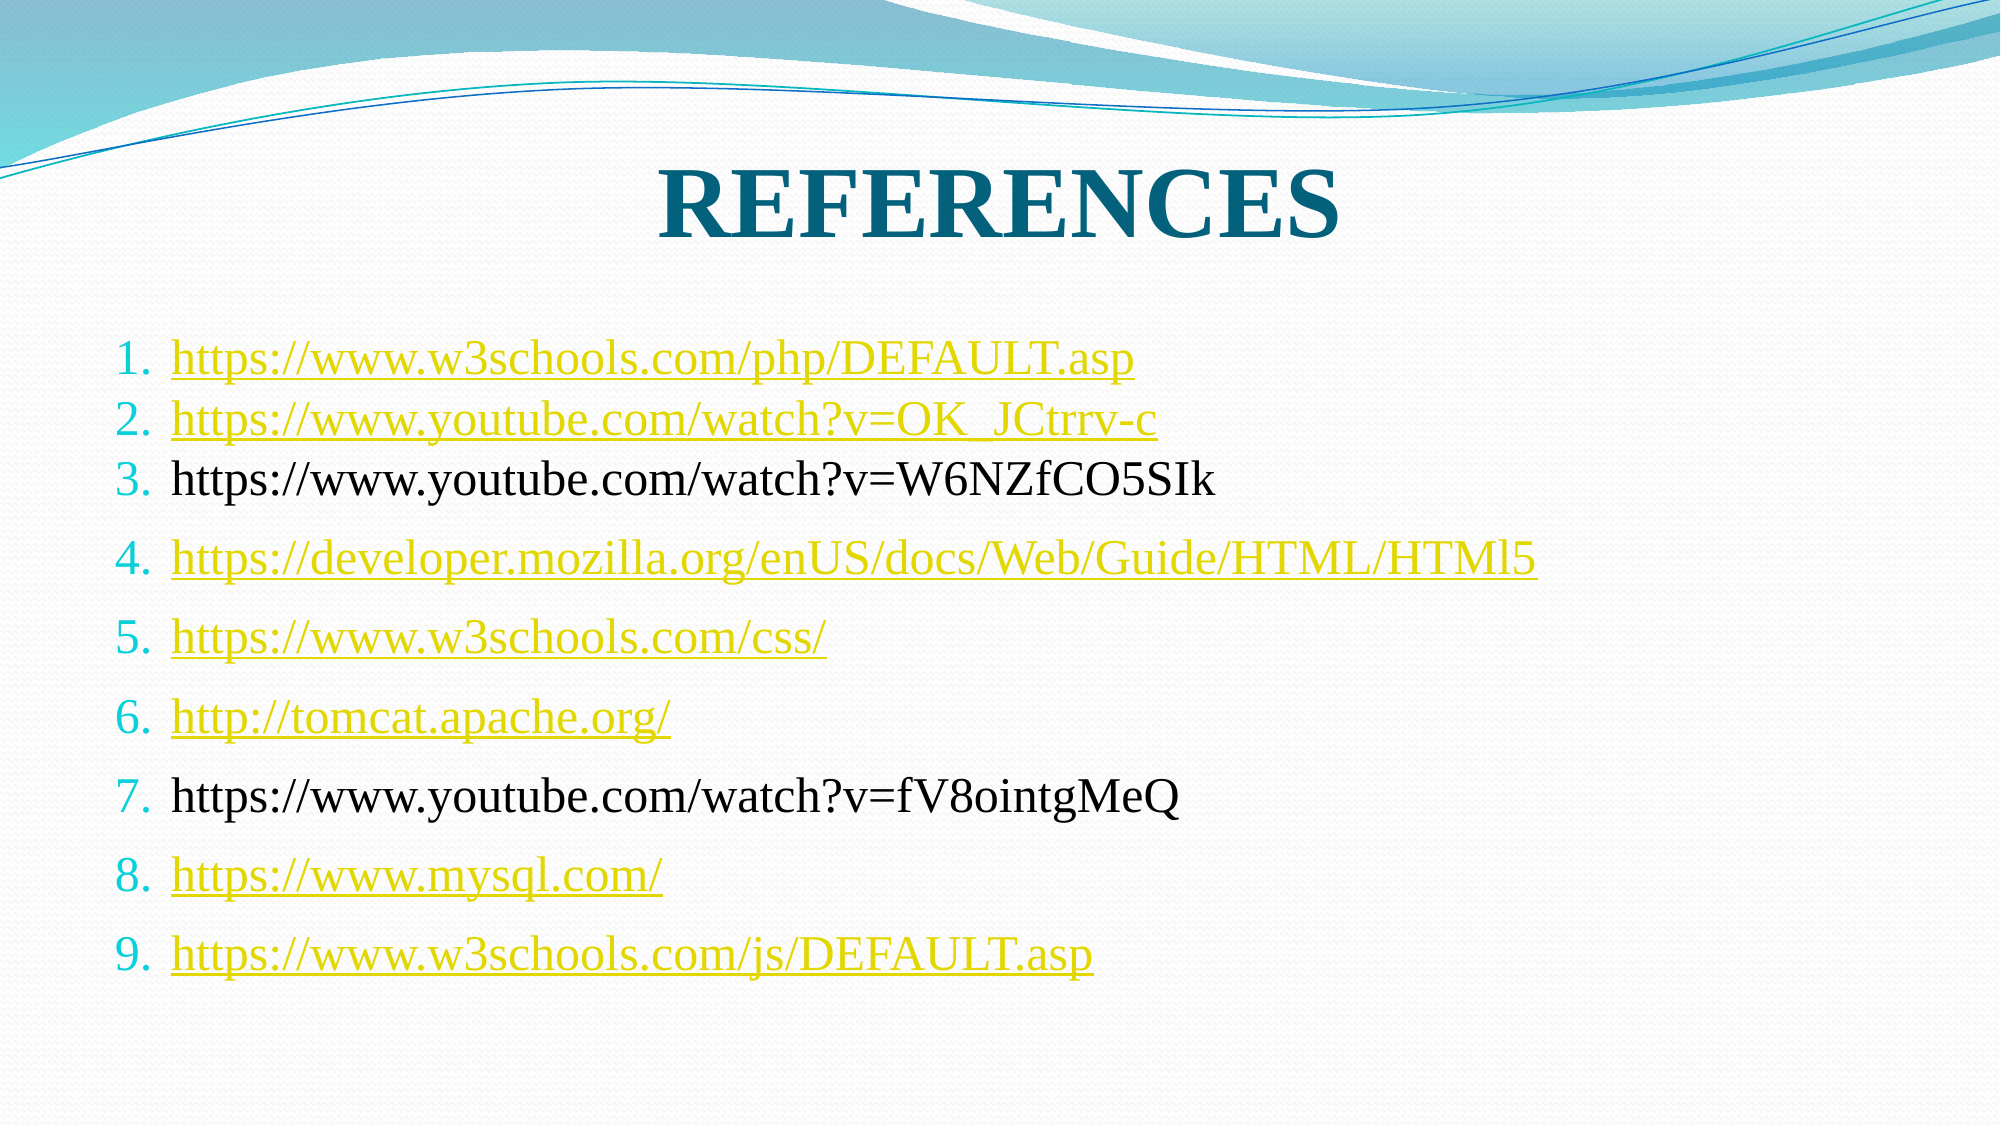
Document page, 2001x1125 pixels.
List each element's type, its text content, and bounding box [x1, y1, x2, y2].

list https://www.w3schools.com/php/DEFAULT.asp https://www.youtube.com/watch?v=OK_JCtrrv-c https://www.youtube.com/watch?v=W6NZfCO5SIk https://developer.mozilla.org/enUS/docs/Web/Guide/HTML/HTMl5 https://www.w3schools.com/css/ http://tomcat.apache.org/ https://www.youtube.com/watch?v=fV8ointgMeQ https://www.mysql.com/ https://www.w3schools.com/js/DEFAULT.asp [99, 317, 1900, 1038]
title REFERENCES [99, 115, 1900, 303]
